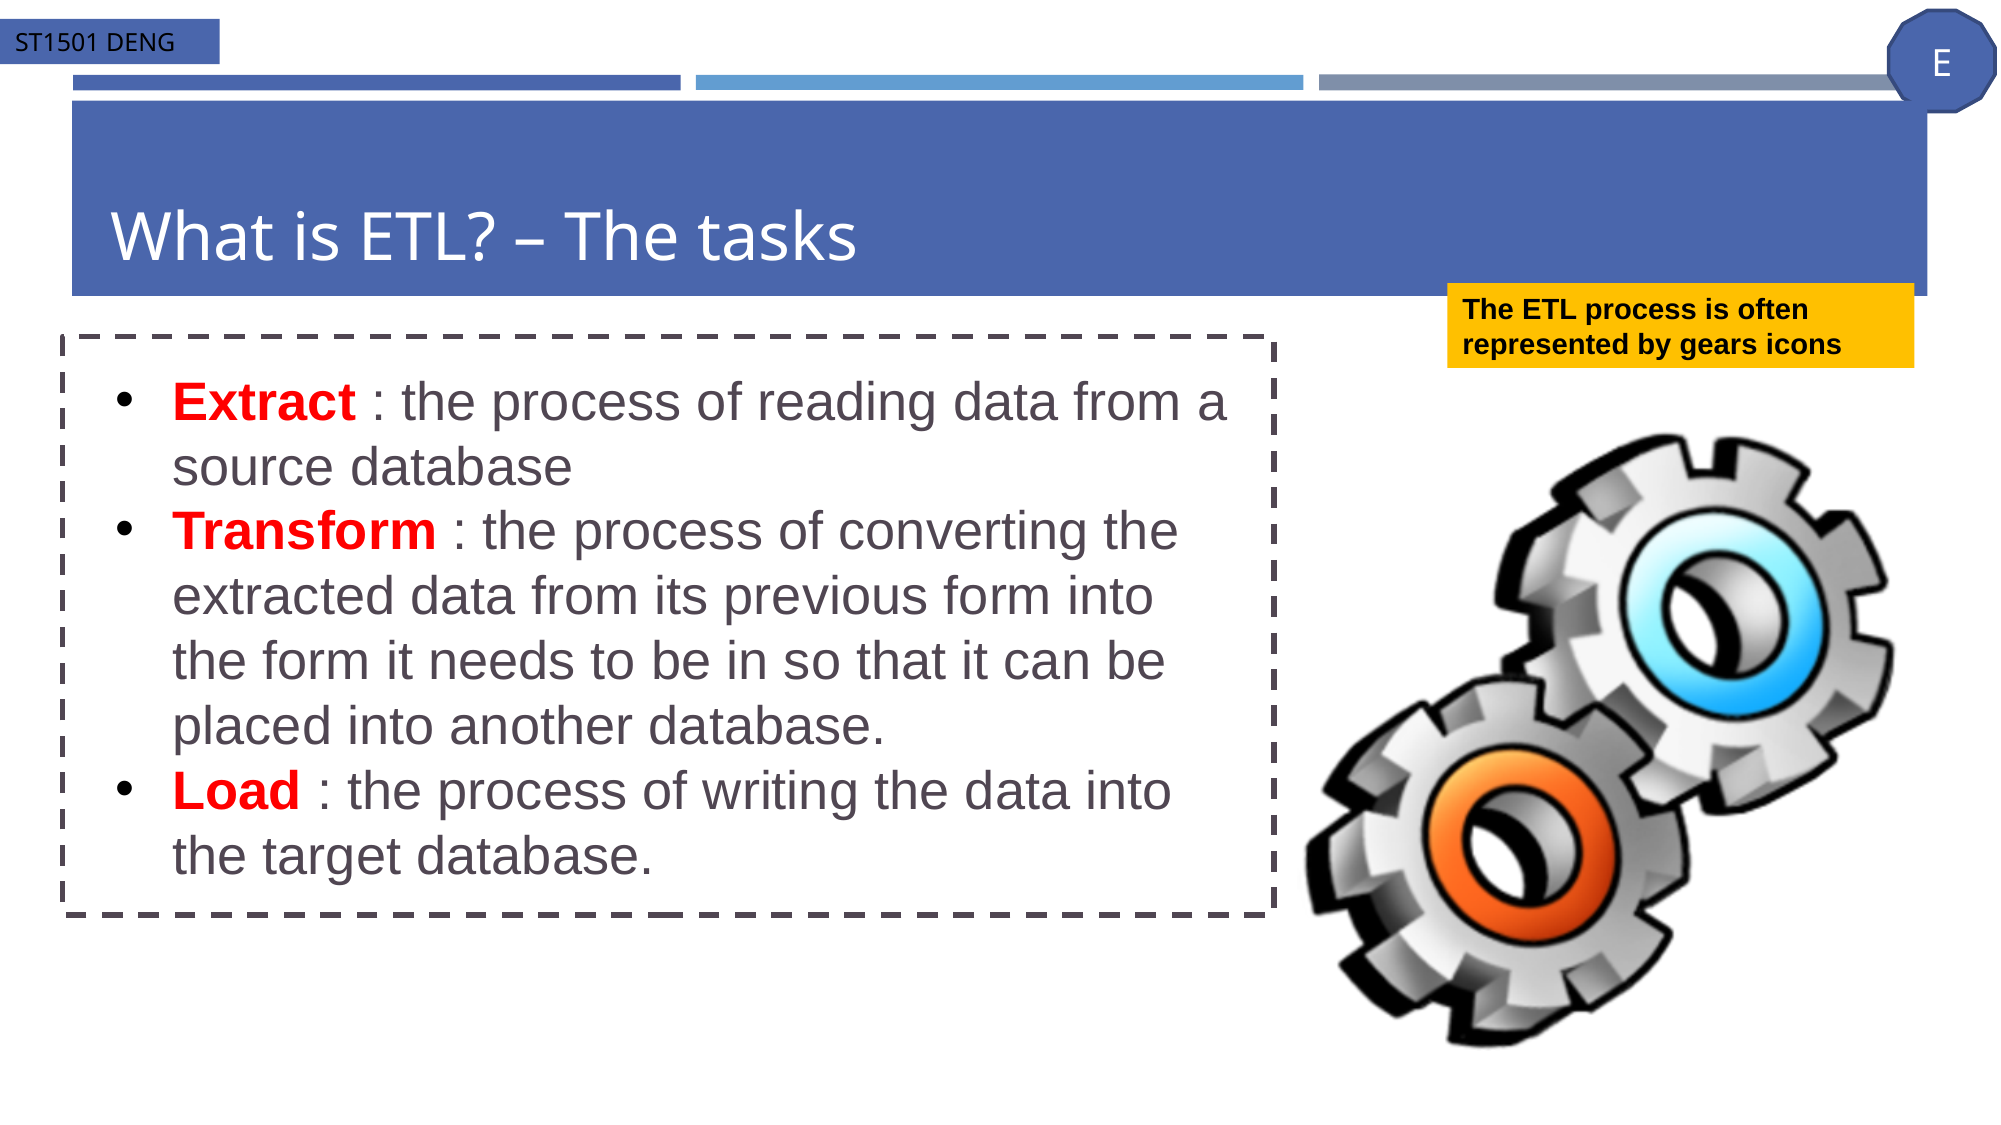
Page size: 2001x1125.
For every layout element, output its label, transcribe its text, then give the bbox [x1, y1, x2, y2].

text_box Extract : the process of reading data from a source database Transform : the process of converting the extracted data from its previous form into the form it needs to be in so that it can be placed into another database. Load : the process of writing the data into the target database. [62, 336, 1274, 915]
picture [1297, 425, 1923, 1052]
title What is ETL? – The tasks [95, 115, 1905, 282]
text_box The ETL process is often represented by gears icons [1447, 283, 1915, 368]
